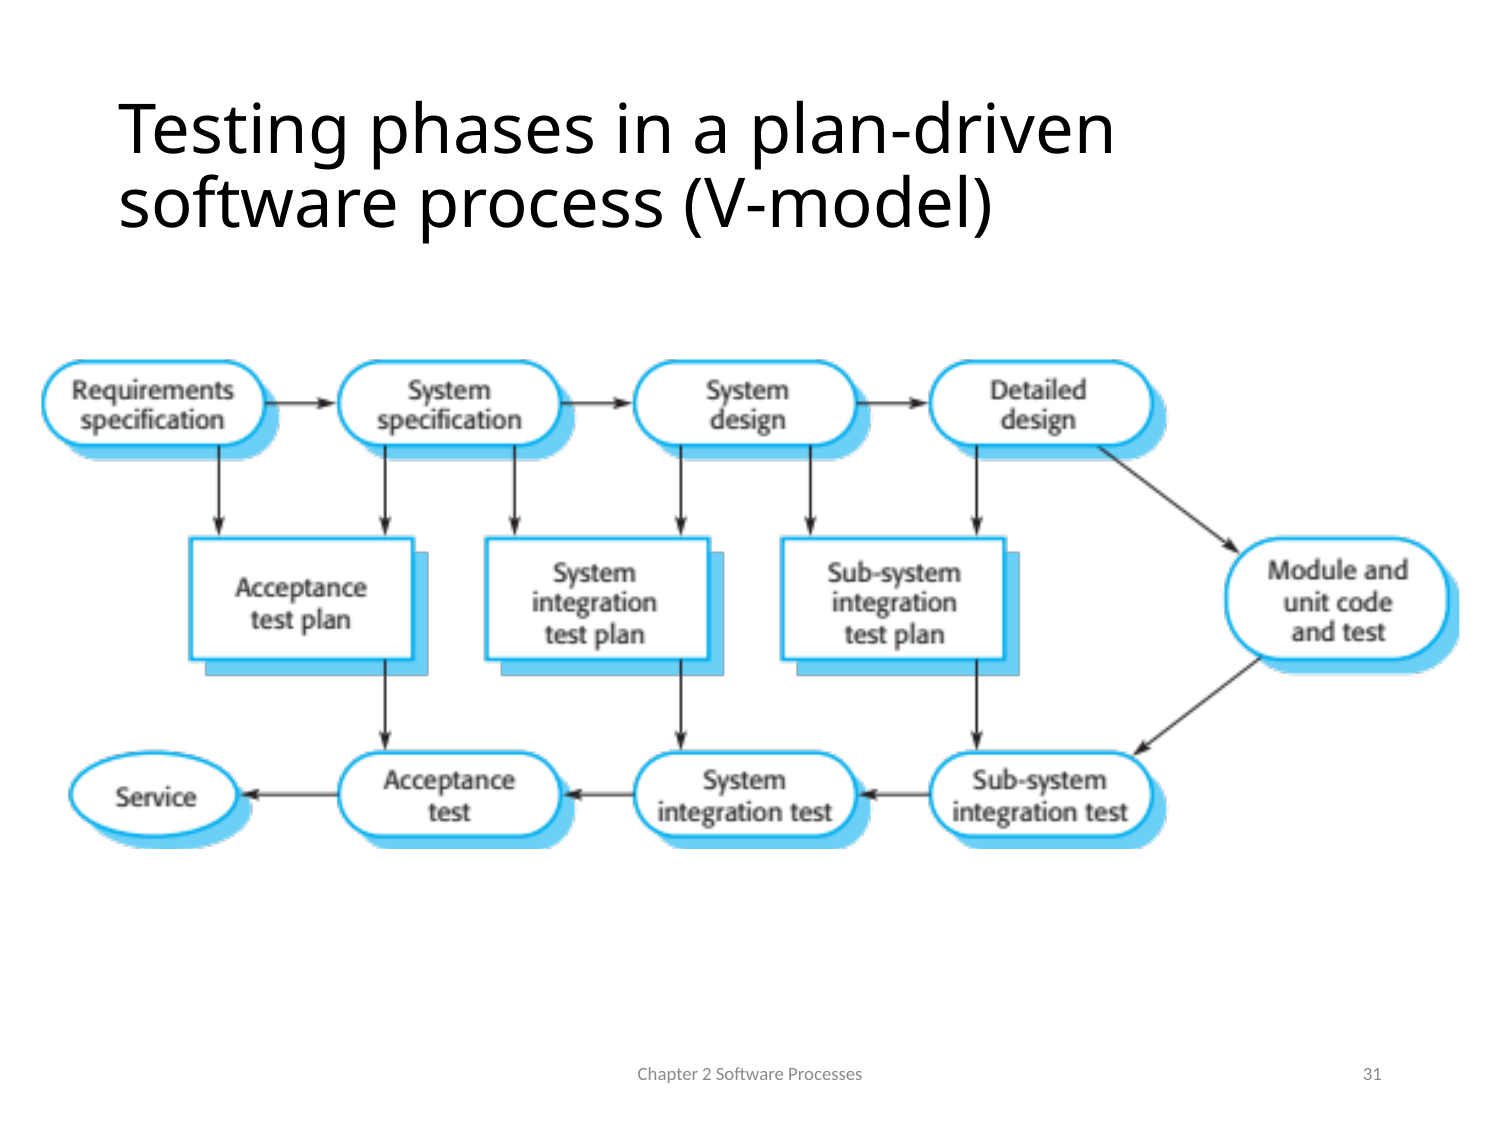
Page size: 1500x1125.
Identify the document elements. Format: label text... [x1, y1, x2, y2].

title Testing phases in a plan-driven software process (V-model) [103, 59, 1397, 278]
footer Chapter 2 Software Processes [496, 1042, 1004, 1103]
slide_number 31 [1059, 1042, 1397, 1103]
picture [40, 358, 1460, 849]
